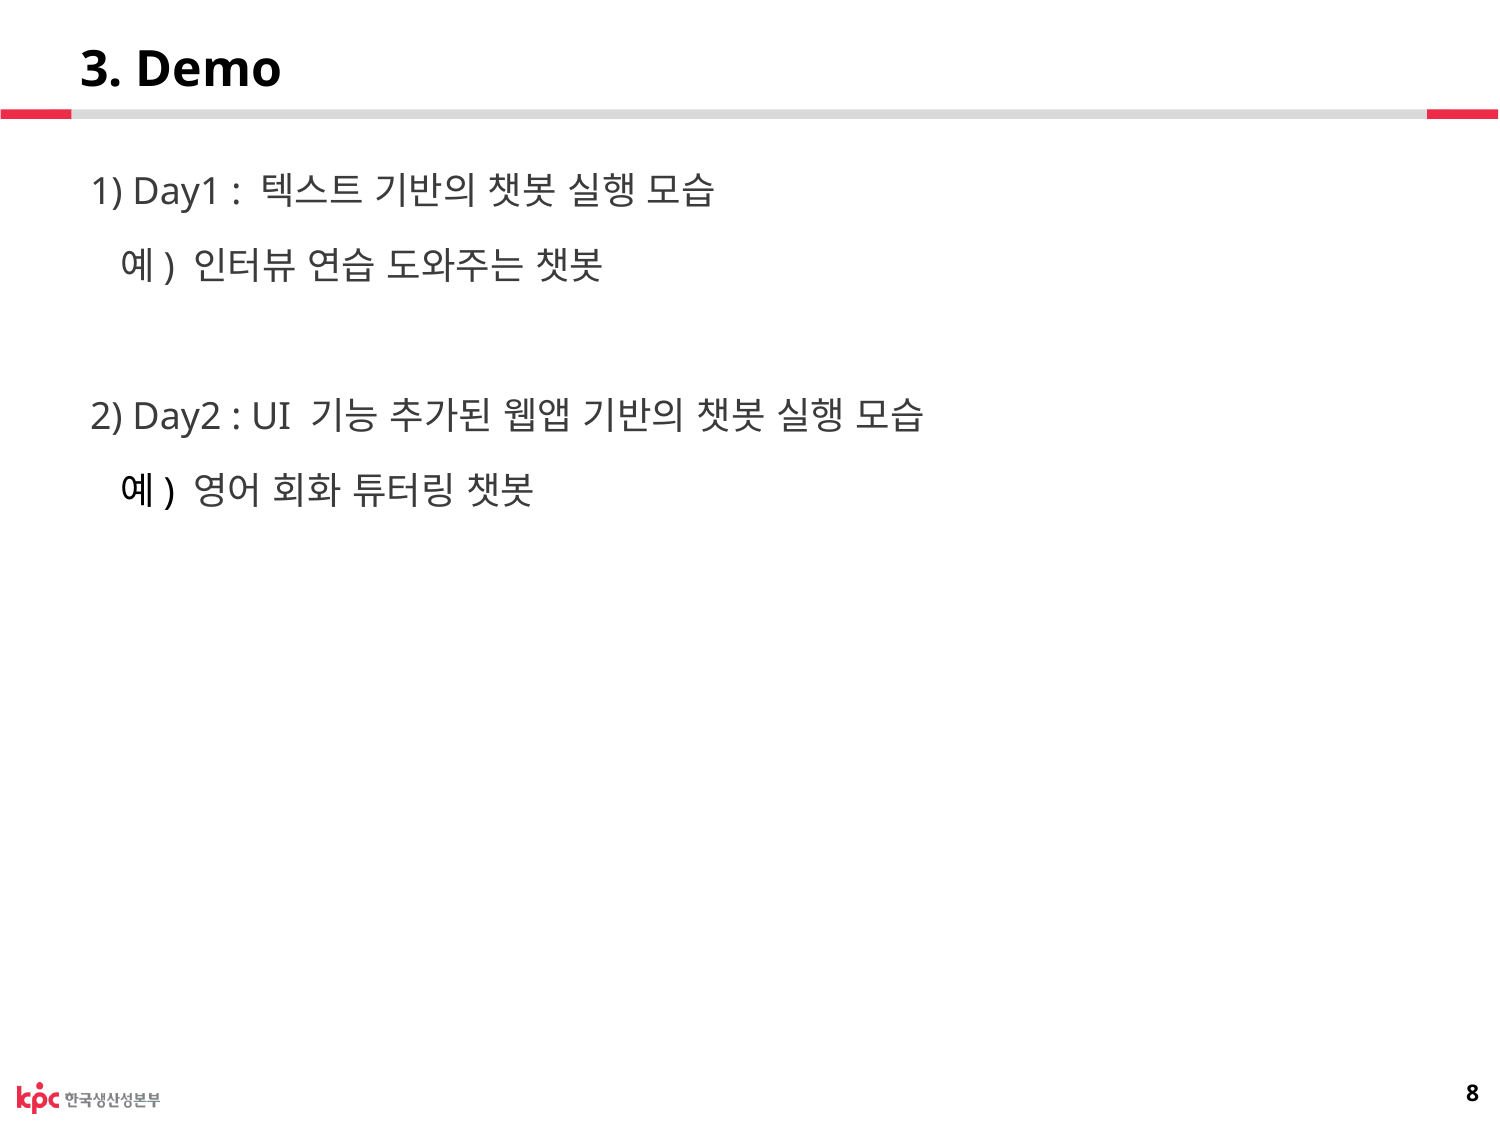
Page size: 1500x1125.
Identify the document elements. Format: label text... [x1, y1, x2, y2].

list 1) Day1 : 텍스트 기반의 챗봇 실행 모습 예) 인터뷰 연습 도와주는 챗봇 2) Day2 : UI 기능 추가된 웹앱 기반의 챗봇 실행 모습 예) 영어 회화 튜터링 챗봇 [75, 137, 1436, 1012]
title 3. Demo [64, 19, 1436, 114]
picture [17, 1082, 160, 1114]
